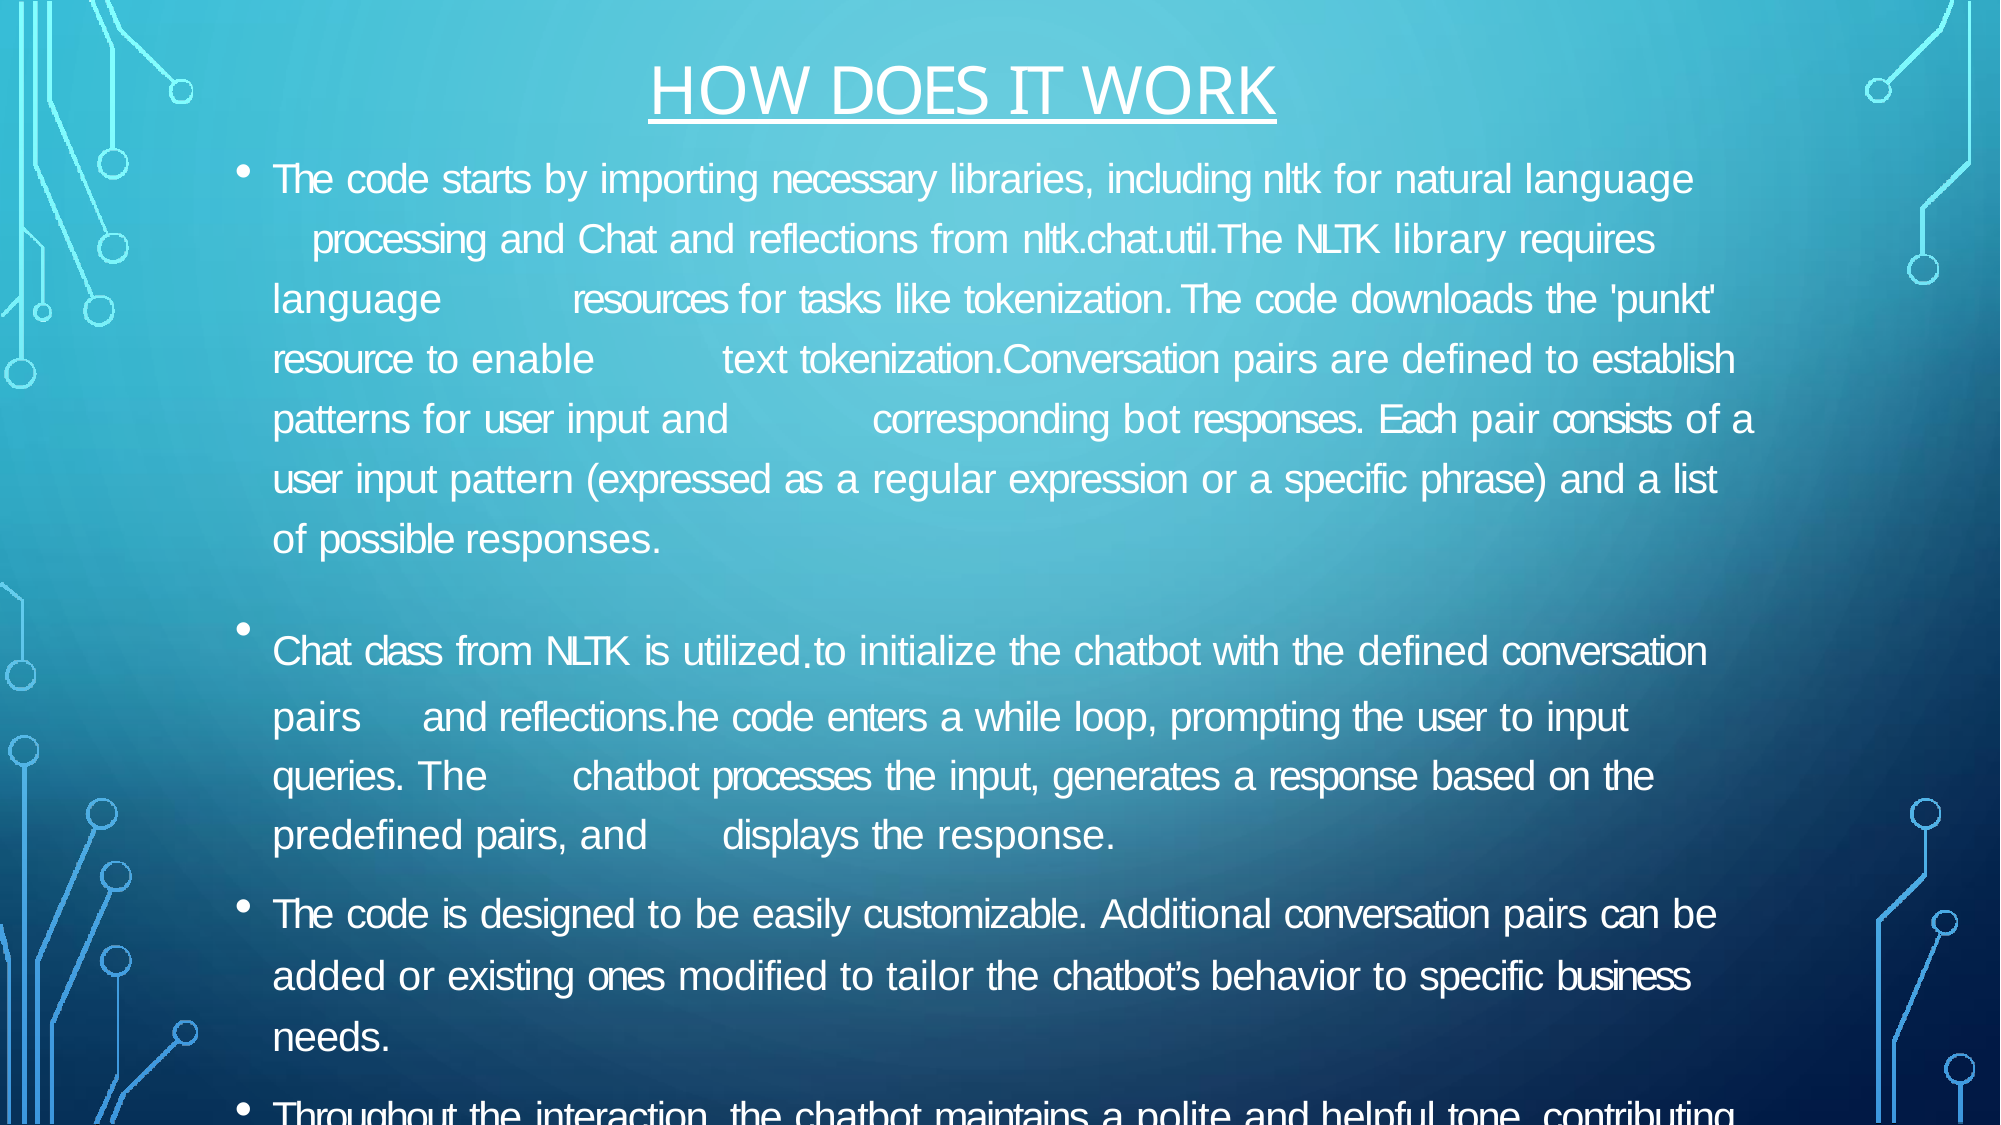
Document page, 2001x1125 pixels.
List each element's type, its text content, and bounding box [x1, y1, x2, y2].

title HOW DOES IT WORK [646, 45, 1320, 140]
text_box The code starts by importing necessary libraries, including nltk for natural language processing and Chat and reflections from nltk.chat.util.The NLTK library requires language resources for tasks like tokenization. The code downloads the 'punkt' resource to enable text tokenization.Conversation pairs are defined to establish patterns for user input and corresponding bot responses. Each pair consists of a user input pattern (expressed as a regular expression or a specific phrase) and a list of possible responses. Chat class from NLTK is utilized.to initialize the chatbot with the defined conversation pairs and reflections.he code enters a while loop, prompting the user to input queries. The chatbot processes the input, generates a response based on the predefined pairs, and displays the response. The code is designed to be easily customizable. Additional conversation pairs can be added or existing ones modified to tailor the chatbot’s behavior to specific business needs. Throughout the interaction, the chatbot maintains a polite and helpful tone, contributing to a positive user experiences [232, 140, 1782, 1125]
picture [0, 0, 2000, 1125]
